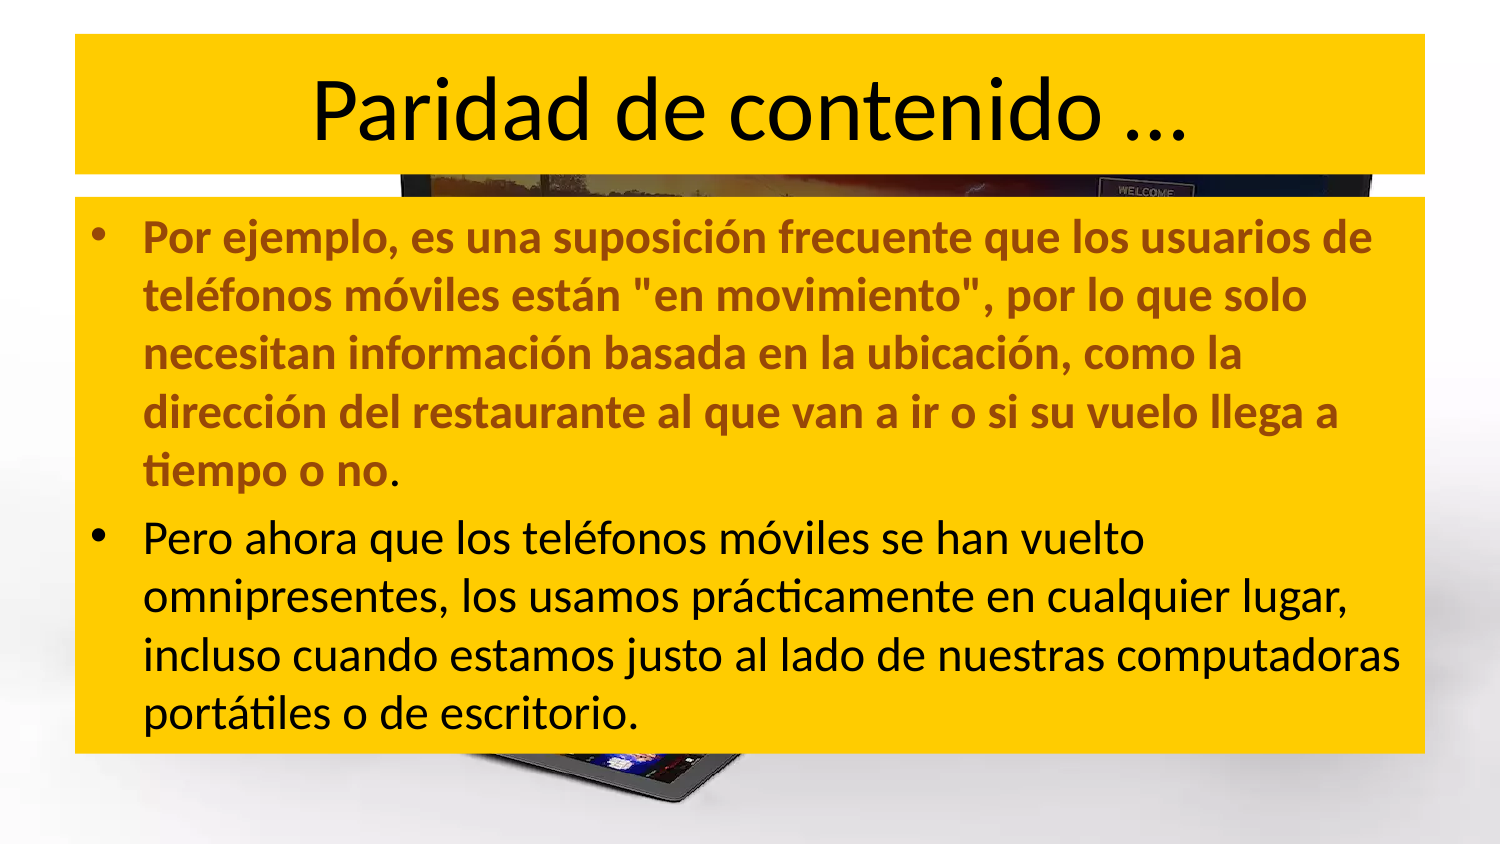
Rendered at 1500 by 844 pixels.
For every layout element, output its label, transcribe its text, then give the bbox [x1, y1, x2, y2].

picture [0, 0, 1500, 844]
title Paridad de contenido … [75, 33, 1425, 175]
list Por ejemplo, es una suposición frecuente que los usuarios de teléfonos móviles están "en movimiento", por lo que solo necesitan información basada en la ubicación, como la dirección del restaurante al que van a ir o si su vuelo llega a tiempo o no. Pero ahora que los teléfonos móviles se han vuelto omnipresentes, los usamos prácticamente en cualquier lugar, incluso cuando estamos justo al lado de nuestras computadoras portátiles o de escritorio. [75, 196, 1425, 754]
